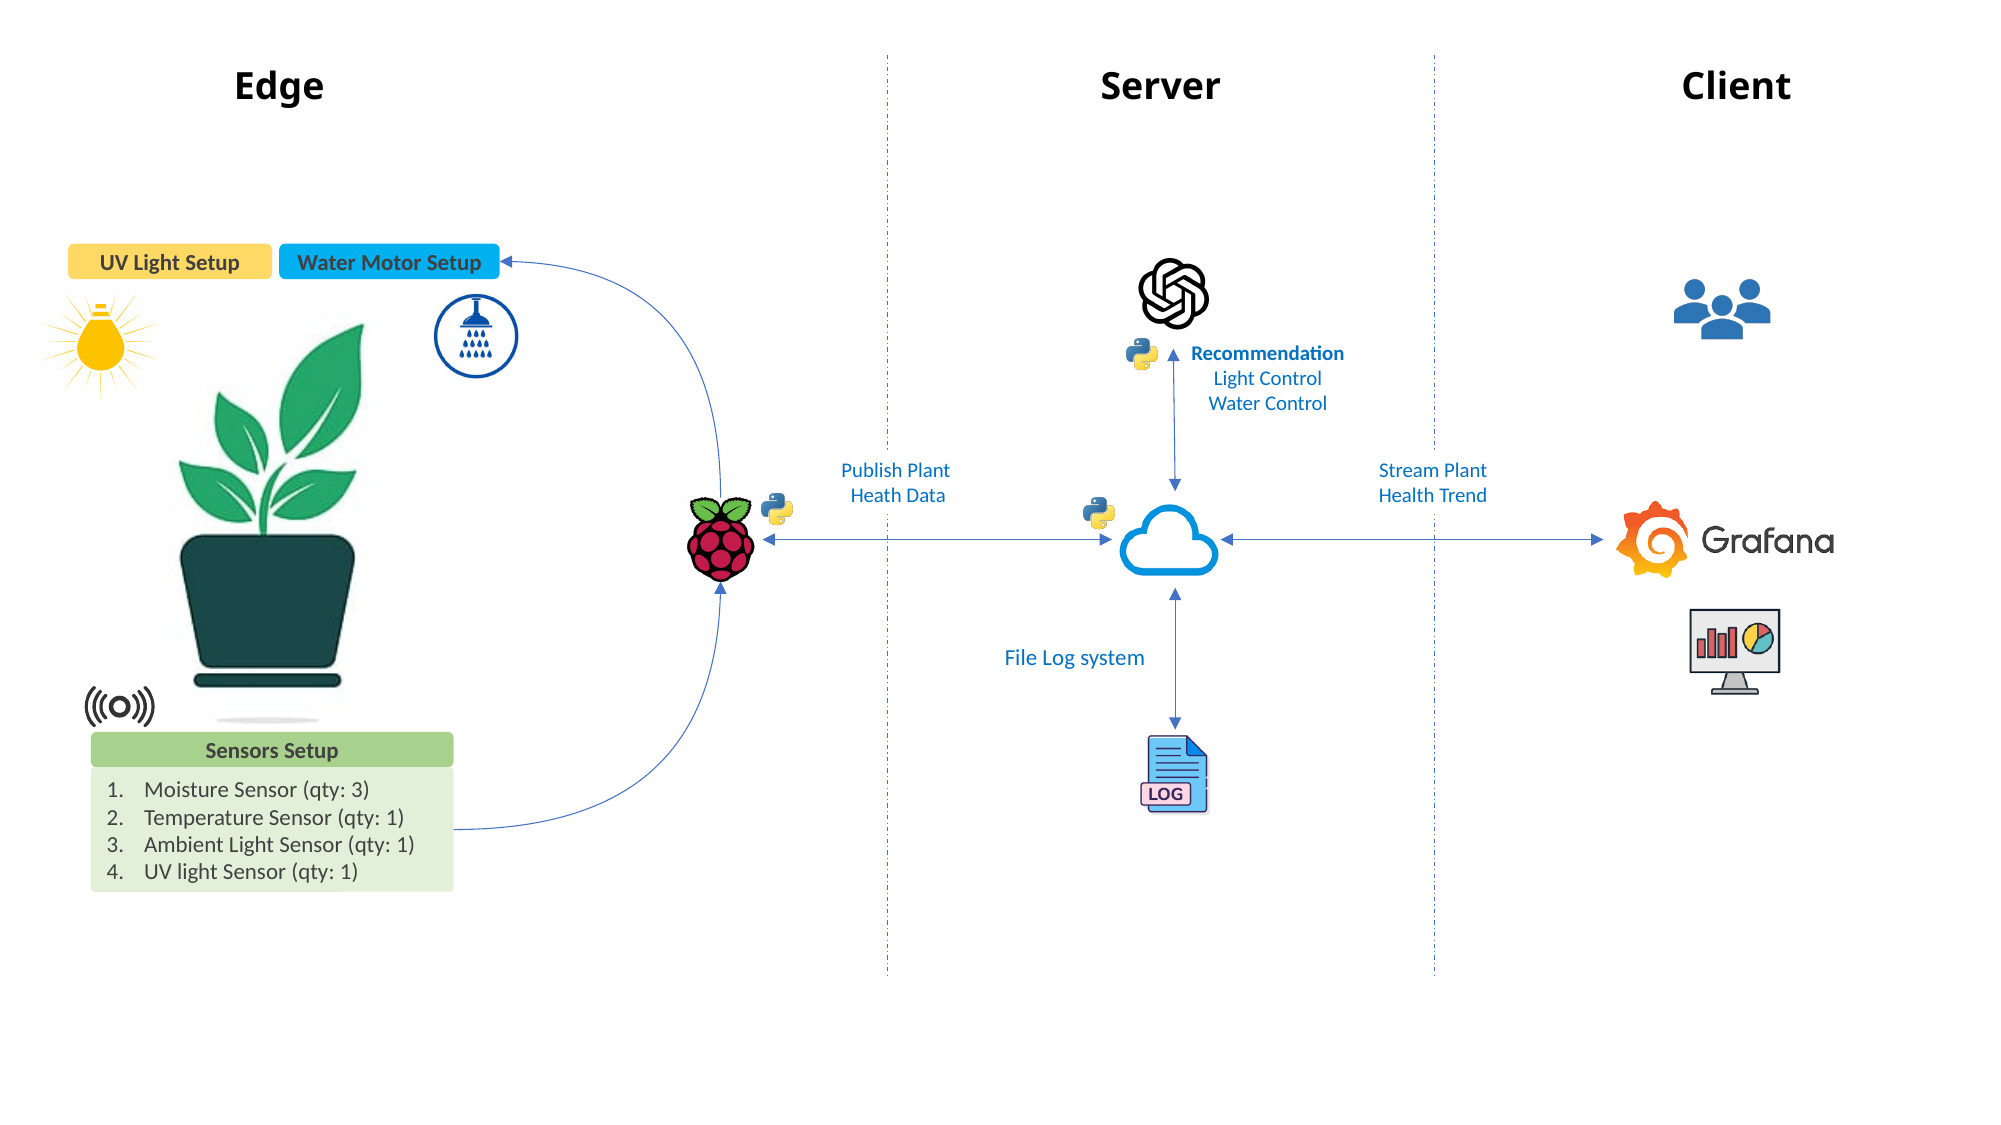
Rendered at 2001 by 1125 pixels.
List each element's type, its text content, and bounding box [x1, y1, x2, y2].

text_box Client [1555, 55, 1918, 115]
text_box Edge [98, 55, 460, 115]
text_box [491, 269, 729, 490]
picture [1667, 254, 1777, 364]
text_box Server [980, 55, 1342, 115]
text_box Water Motor Setup [278, 242, 501, 281]
picture [1118, 238, 1229, 374]
text_box UV Light Setup [67, 242, 274, 281]
text_box Stream Plant Health Trend [1435, 449, 1503, 515]
text_box File Log system [989, 635, 1161, 678]
text_box Stream Plant Health Trend [1363, 449, 1434, 515]
text_box Publish Plant Heath Data [826, 449, 887, 515]
text_box Moisture Sensor (qty: 3) Temperature Sensor (qty: 1) Ambient Light Sensor (qty: 1) UV light Sensor (qty: 1) [89, 766, 455, 893]
picture [1083, 491, 1239, 588]
picture [1129, 729, 1221, 821]
picture [433, 293, 519, 379]
picture [1603, 478, 1846, 706]
text_box Publish Plant Heath Data [888, 449, 971, 515]
text_box Recommendation Light Control Water Control [1176, 332, 1360, 423]
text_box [453, 581, 721, 830]
picture [678, 493, 794, 582]
picture [25, 283, 397, 741]
text_box Sensors Setup [89, 730, 453, 767]
